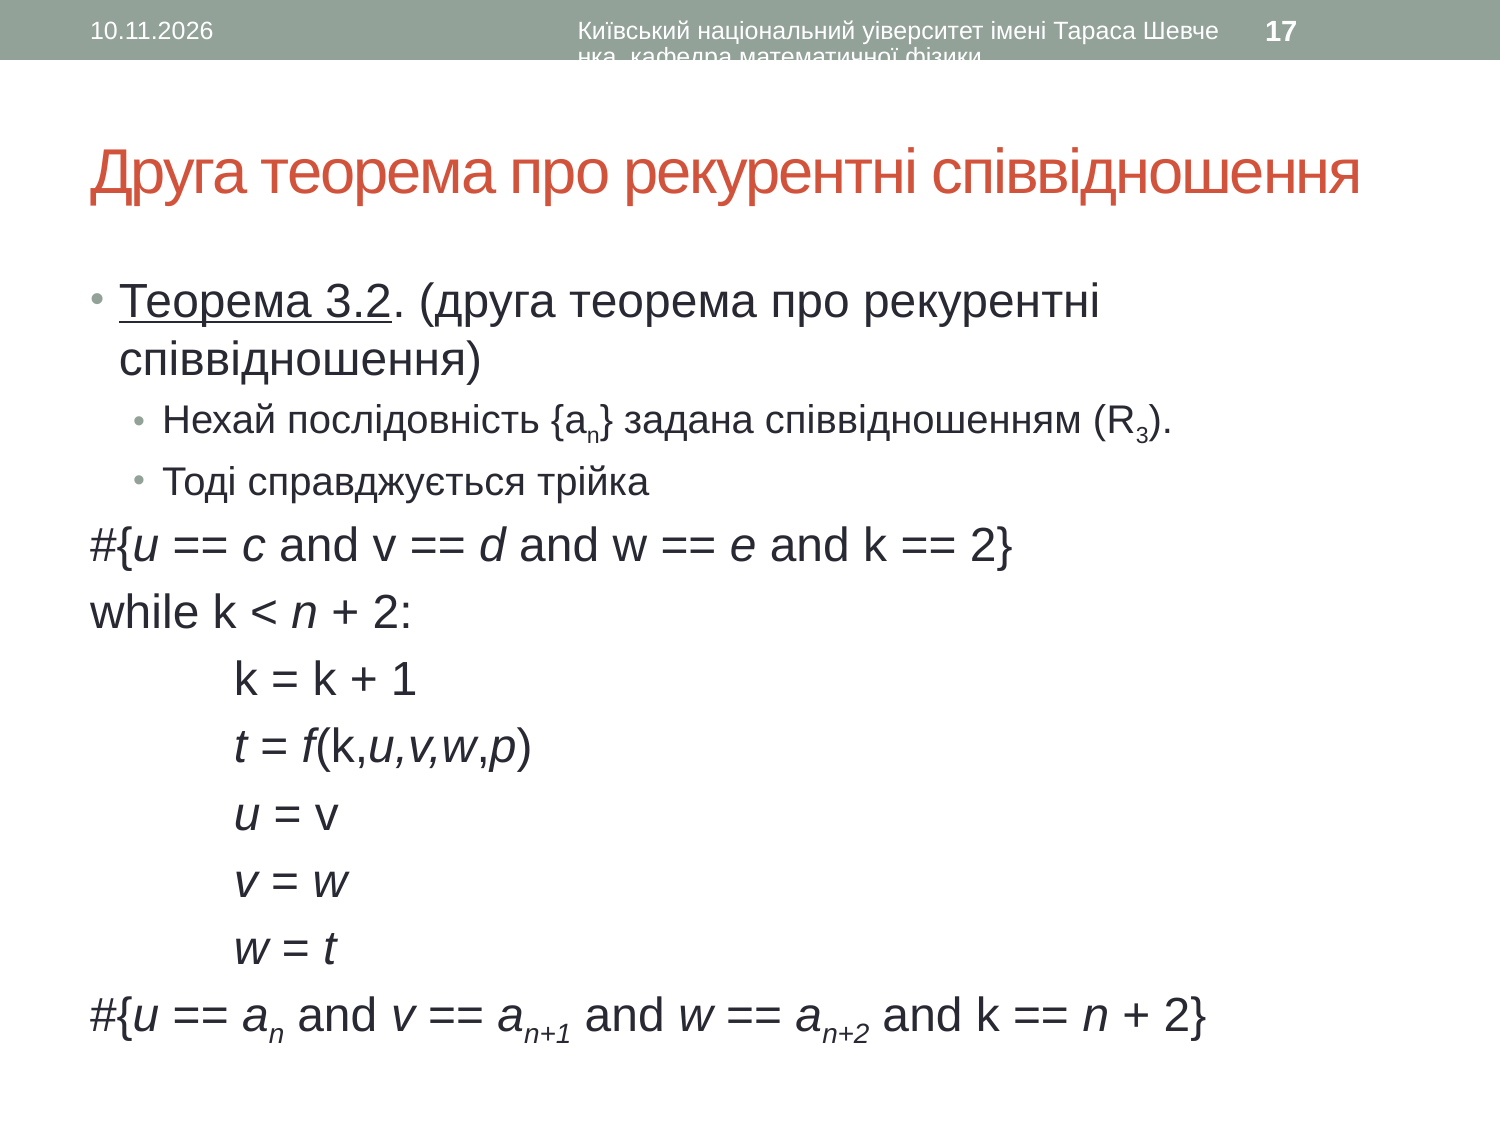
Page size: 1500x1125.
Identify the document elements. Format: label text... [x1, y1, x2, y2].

slide_number 17 [1250, 3, 1425, 57]
footer Київський національний уіверситет імені Тараса Шевченка, кафедра математичної фізики [562, 3, 1238, 57]
title Друга теорема про рекурентні співвідношення [75, 87, 1425, 250]
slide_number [75, 3, 550, 57]
list Теорема 3.2. (друга теорема про рекурентні співвідношення) Нехай послідовність {an} задана співвідношенням (R3). Тоді справджується трійка #{u == c and v == d and w == e and k == 2} while k < n + 2: k = k + 1 t = f(k,u,v,w,p) u = v v = w w = t #{u == an and v == an+1 and w == an+2 and k == n + 2} [75, 262, 1425, 1063]
